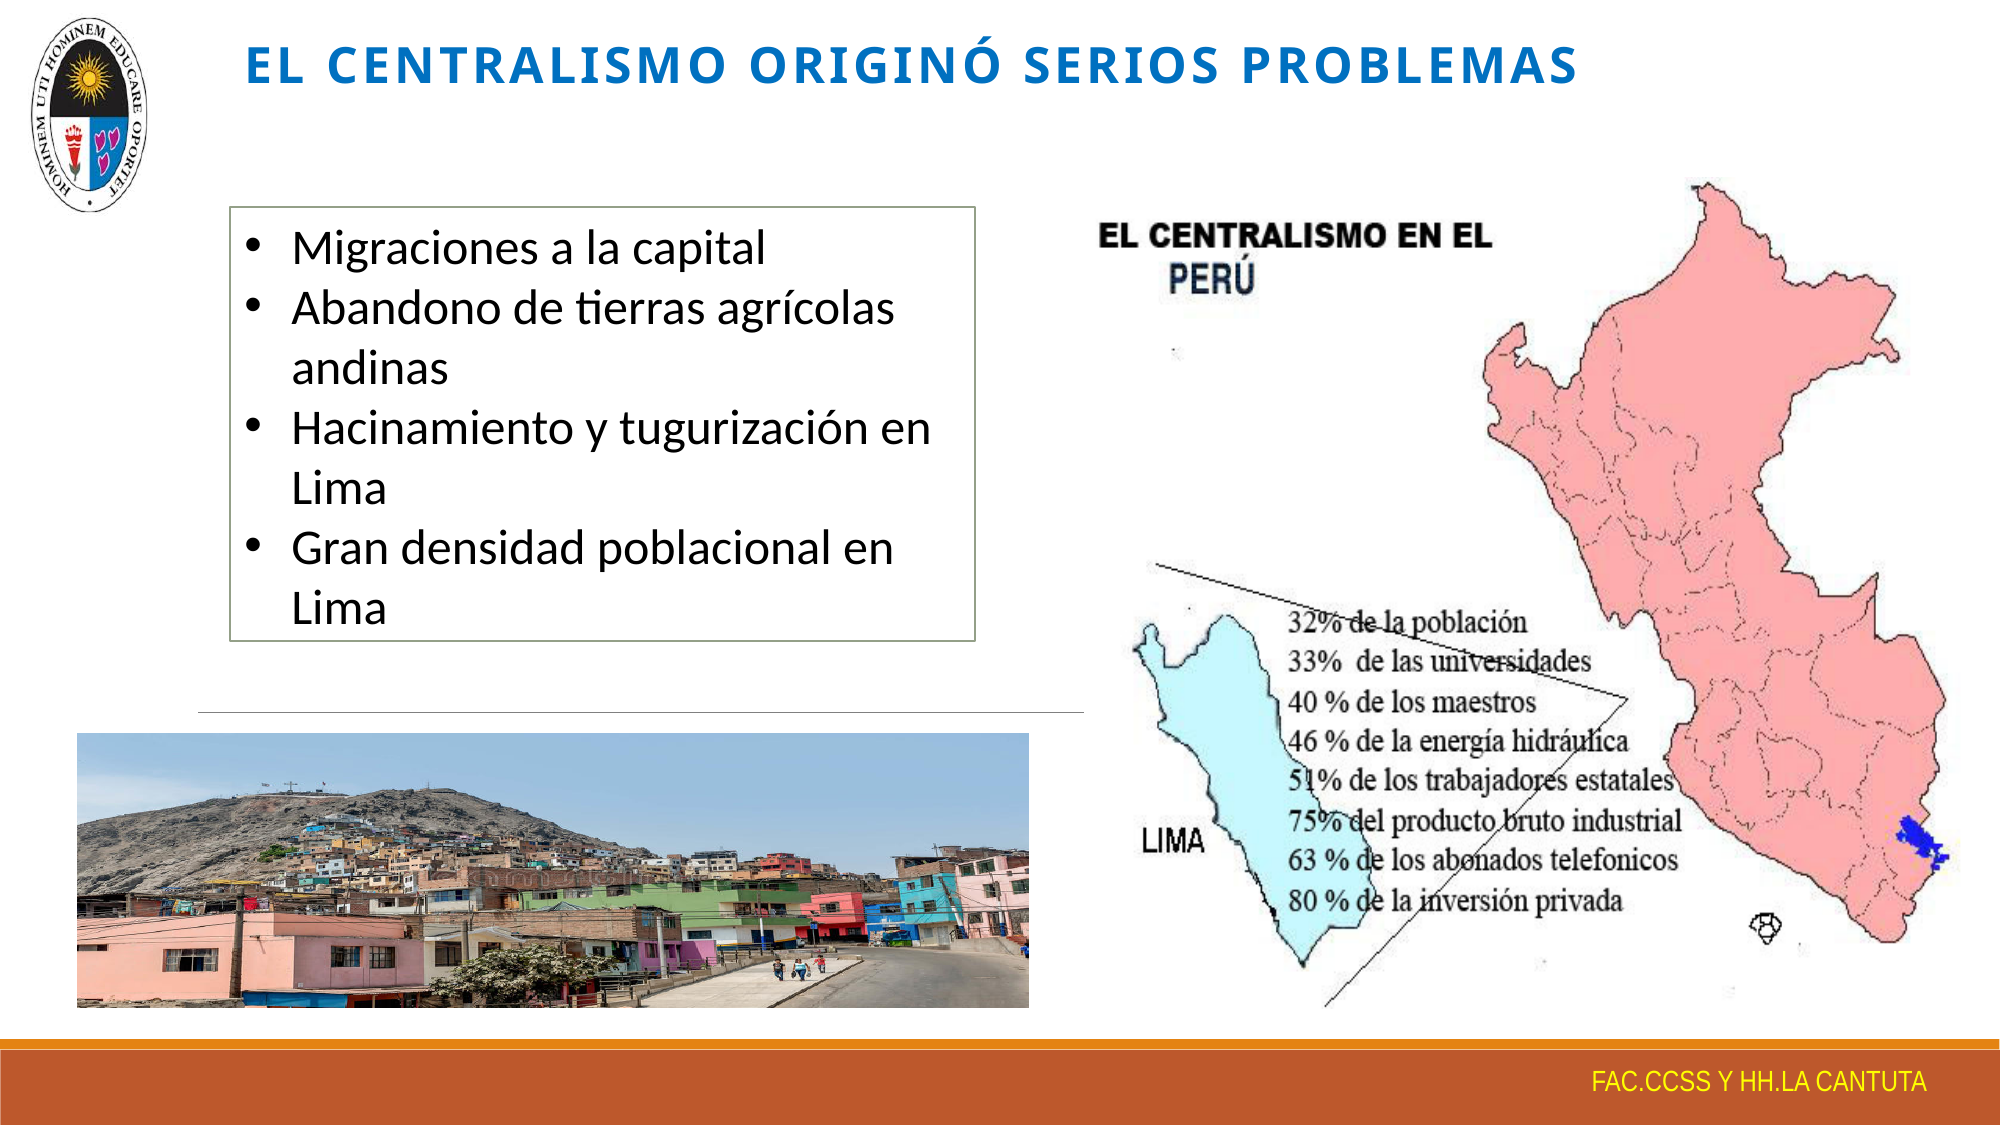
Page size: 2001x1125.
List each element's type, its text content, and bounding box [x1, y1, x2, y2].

picture [19, 5, 162, 224]
text_box Migraciones a la capital Abandono de tierras agrícolas andinas Hacinamiento y tugurización en Lima Gran densidad poblacional en Lima [229, 206, 976, 642]
picture [1084, 177, 1962, 1009]
subtitle El centralismo originó serios problemas [229, 33, 1880, 178]
picture [76, 733, 1030, 1009]
